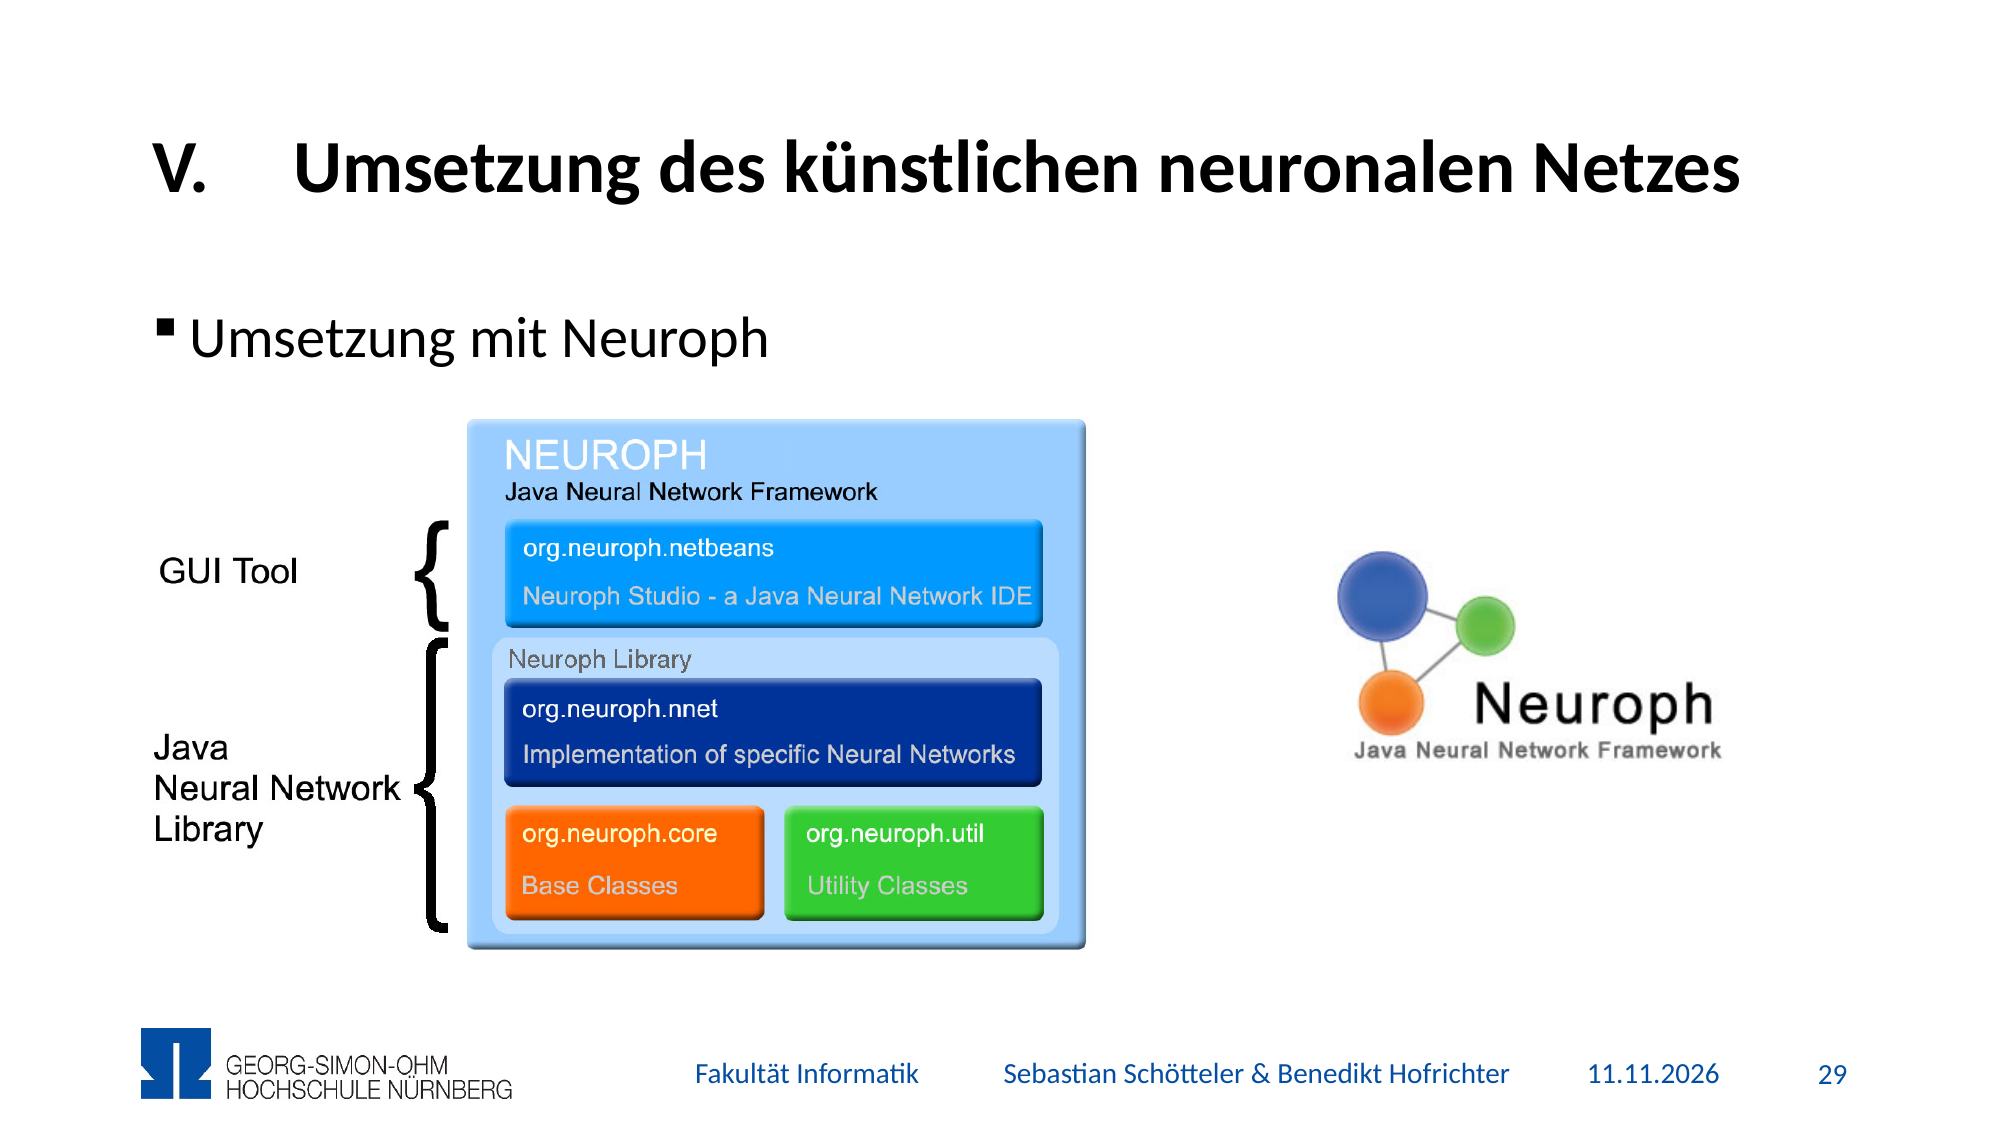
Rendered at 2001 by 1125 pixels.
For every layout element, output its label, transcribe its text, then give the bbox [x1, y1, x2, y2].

picture [137, 411, 1112, 970]
list Umsetzung mit Neuroph [137, 299, 1863, 1014]
picture [141, 1028, 512, 1100]
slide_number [1571, 1042, 1736, 1103]
slide_number 28 [1779, 1042, 1863, 1103]
picture [1333, 550, 1724, 762]
title Umsetzung des künstlichen neuronalen Netzes [137, 59, 1863, 278]
footer Fakultät Informatik Sebastian Schötteler & Benedikt Hofrichter [677, 1042, 1529, 1103]
